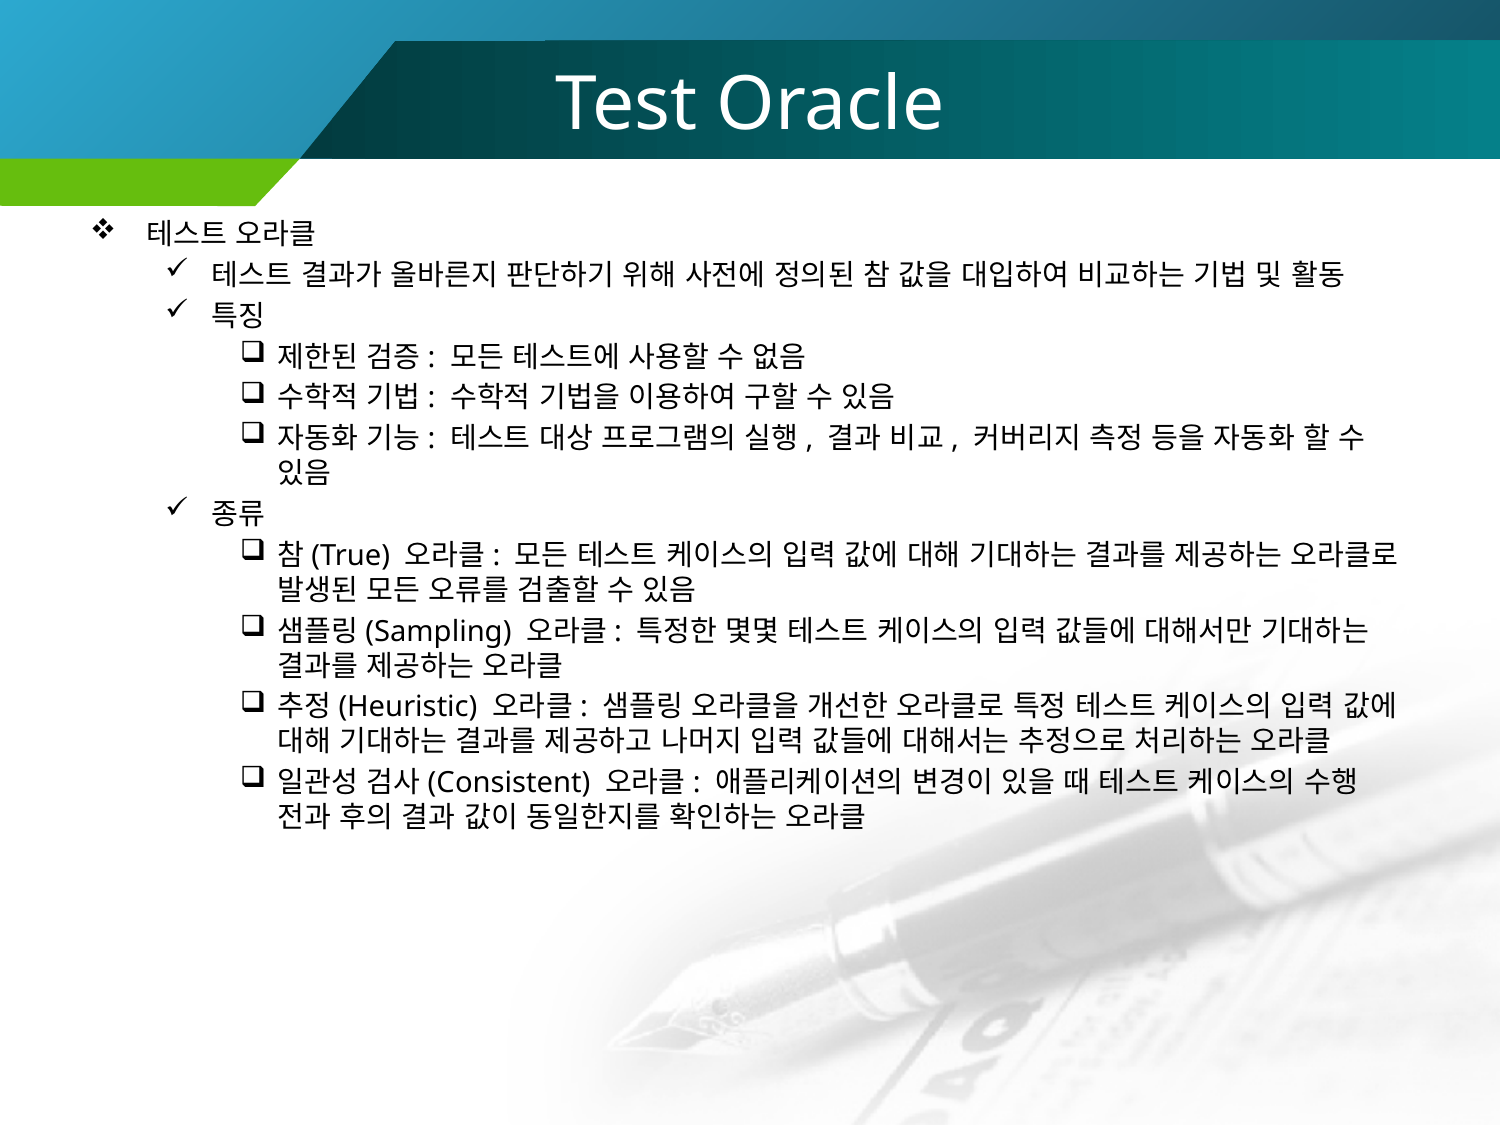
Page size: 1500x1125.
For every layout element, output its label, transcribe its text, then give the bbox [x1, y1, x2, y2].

picture [490, 448, 1500, 1125]
list 테스트 오라클 테스트 결과가 올바른지 판단하기 위해 사전에 정의된 참 값을 대입하여 비교하는 기법 및 활동 특징 제한된 검증: 모든 테스트에 사용할 수 없음 수학적 기법: 수학적 기법을 이용하여 구할 수 있음 자동화 기능: 테스트 대상 프로그램의 실행, 결과 비교, 커버리지 측정 등을 자동화 할 수 있음 종류 참(True) 오라클: 모든 테스트 케이스의 입력 값에 대해 기대하는 결과를 제공하는 오라클로 발생된 모든 오류를 검출할 수 있음 샘플링(Sampling) 오라클: 특정한 몇몇 테스트 케이스의 입력 값들에 대해서만 기대하는 결과를 제공하는 오라클 추정(Heuristic) 오라클: 샘플링 오라클을 개선한 오라클로 특정 테스트 케이스의 입력 값에 대해 기대하는 결과를 제공하고 나머지 입력 값들에 대해서는 추정으로 처리하는 오라클 일관성 검사(Consistent) 오라클: 애플리케이션의 변경이 있을 때 테스트 케이스의 수행 전과 후의 결과 값이 동일한지를 확인하는 오라클 [74, 207, 1426, 1021]
title Test Oracle [0, 36, 1500, 163]
